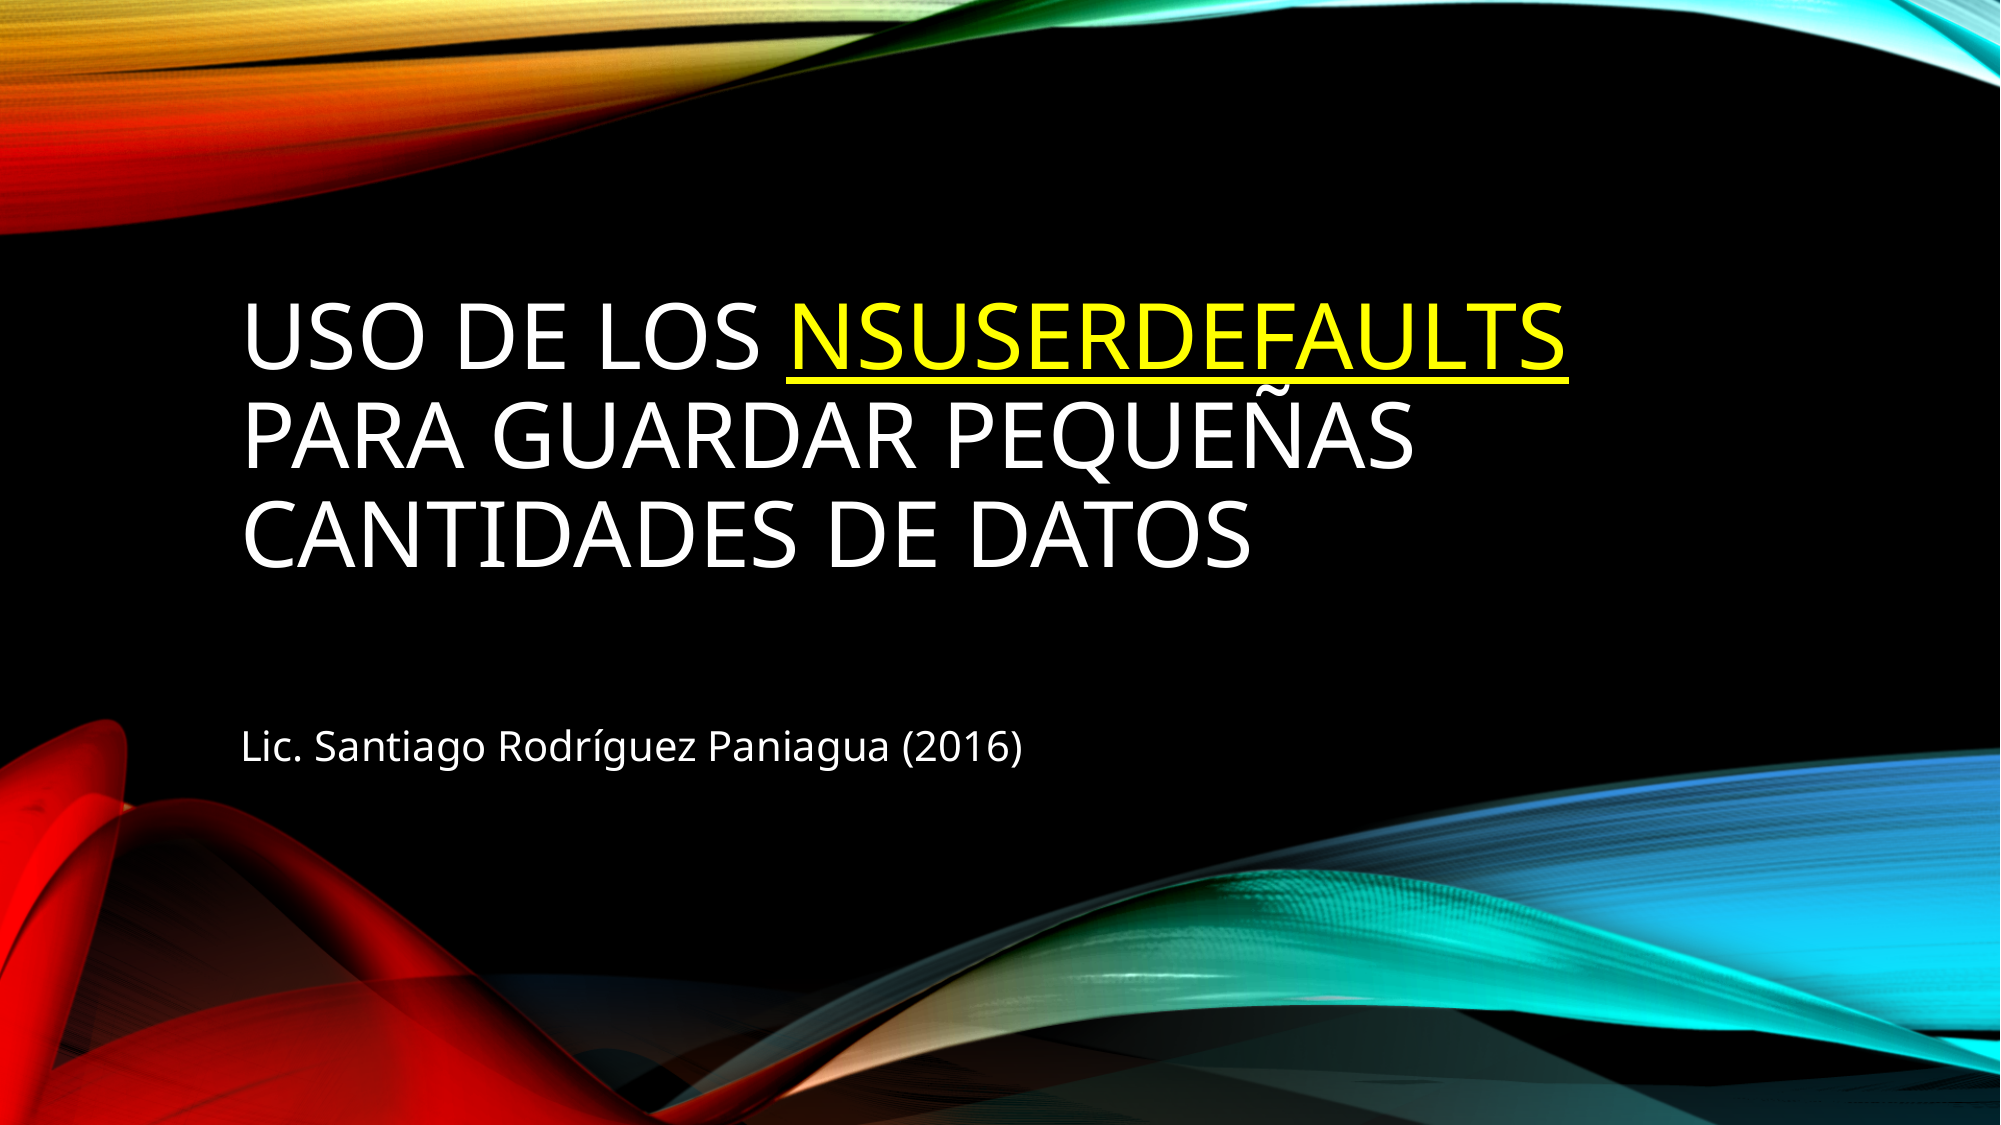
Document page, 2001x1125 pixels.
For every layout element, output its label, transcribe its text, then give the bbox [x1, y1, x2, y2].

picture [0, 0, 2000, 237]
subtitle Lic. Santiago Rodríguez Paniagua (2016) [225, 717, 1775, 831]
picture [0, 717, 2000, 1125]
title Uso de los NSUserDefaults para guardar pequeñas cantidades de Datos [225, 295, 1775, 596]
